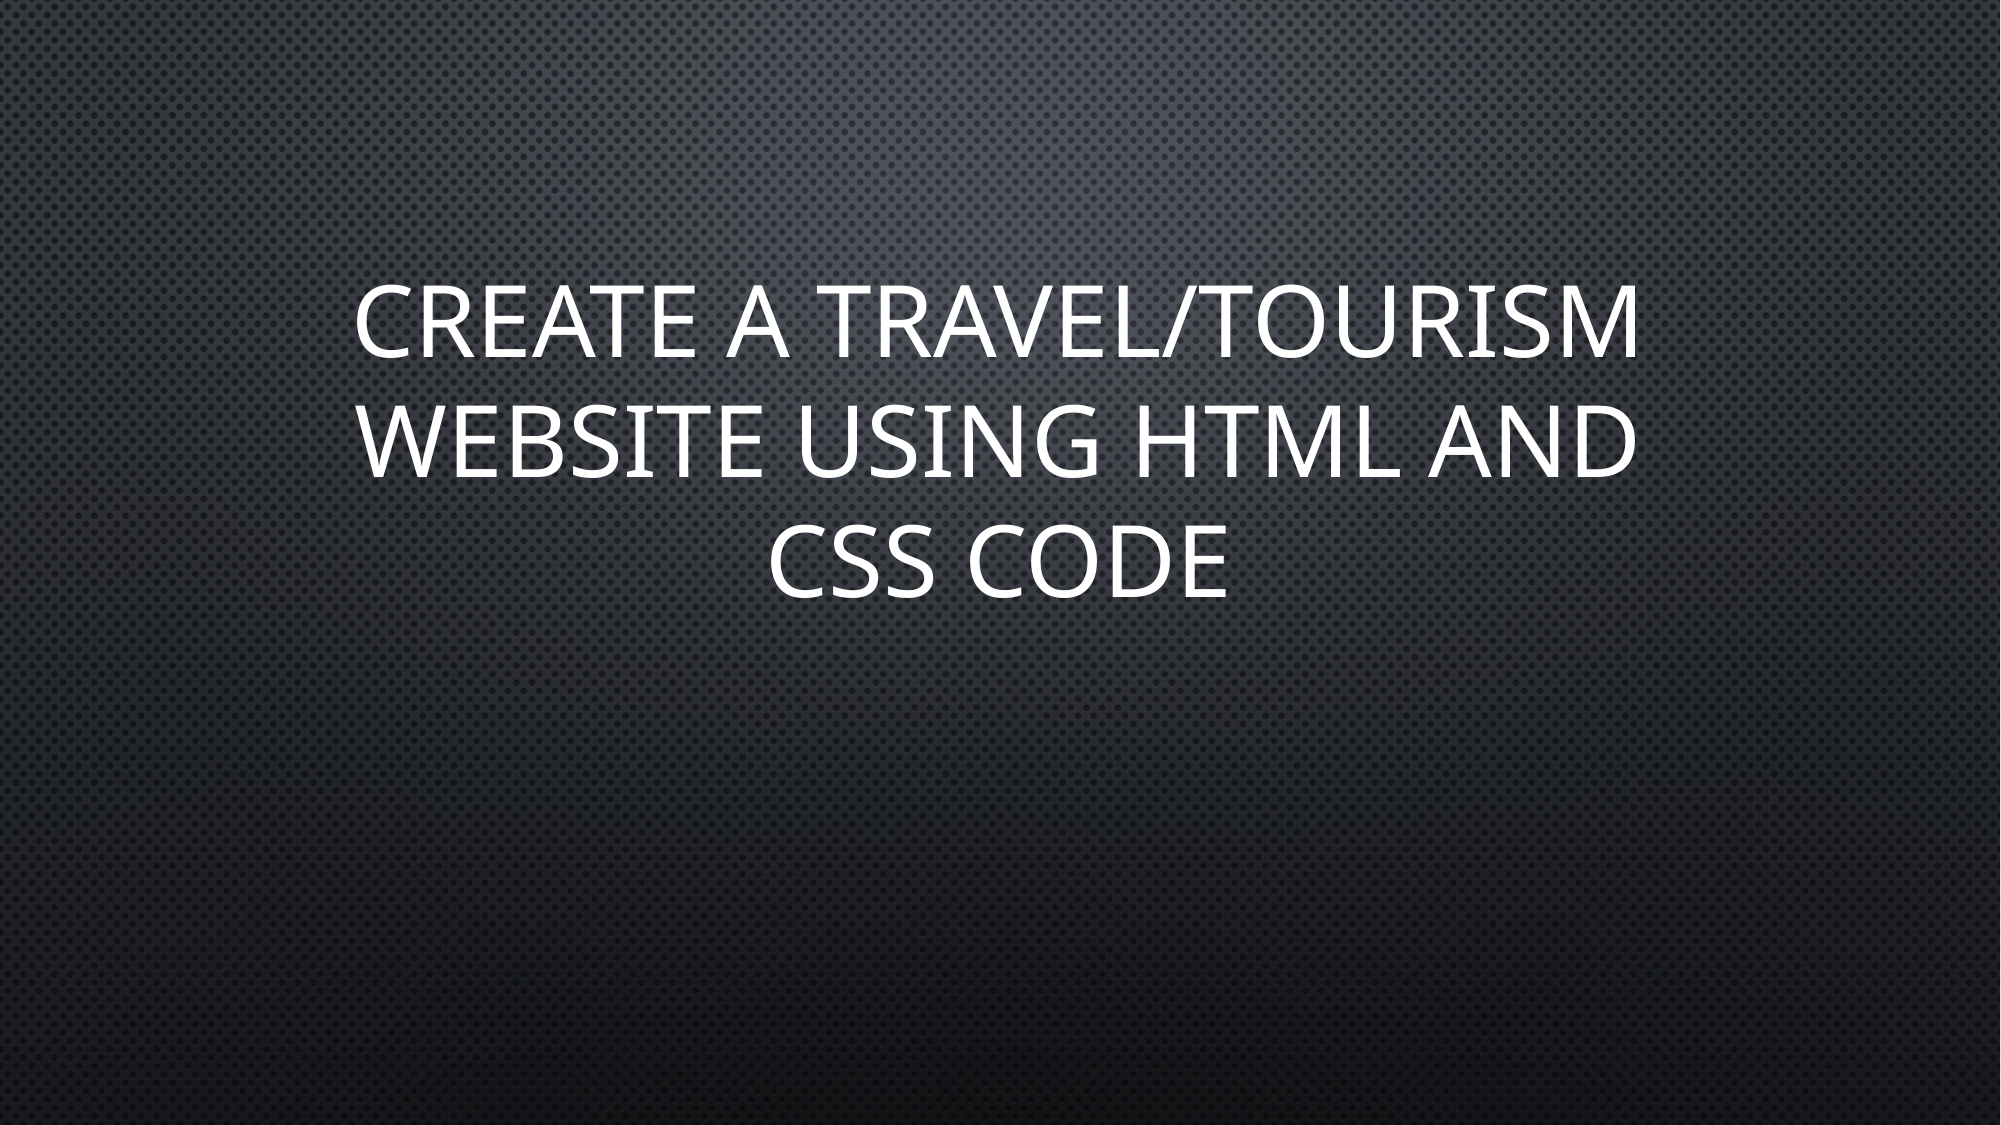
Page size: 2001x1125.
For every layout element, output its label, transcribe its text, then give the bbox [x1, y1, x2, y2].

title Create A Travel/Tourism Website Using HTML and CSS Code [287, 99, 1711, 625]
